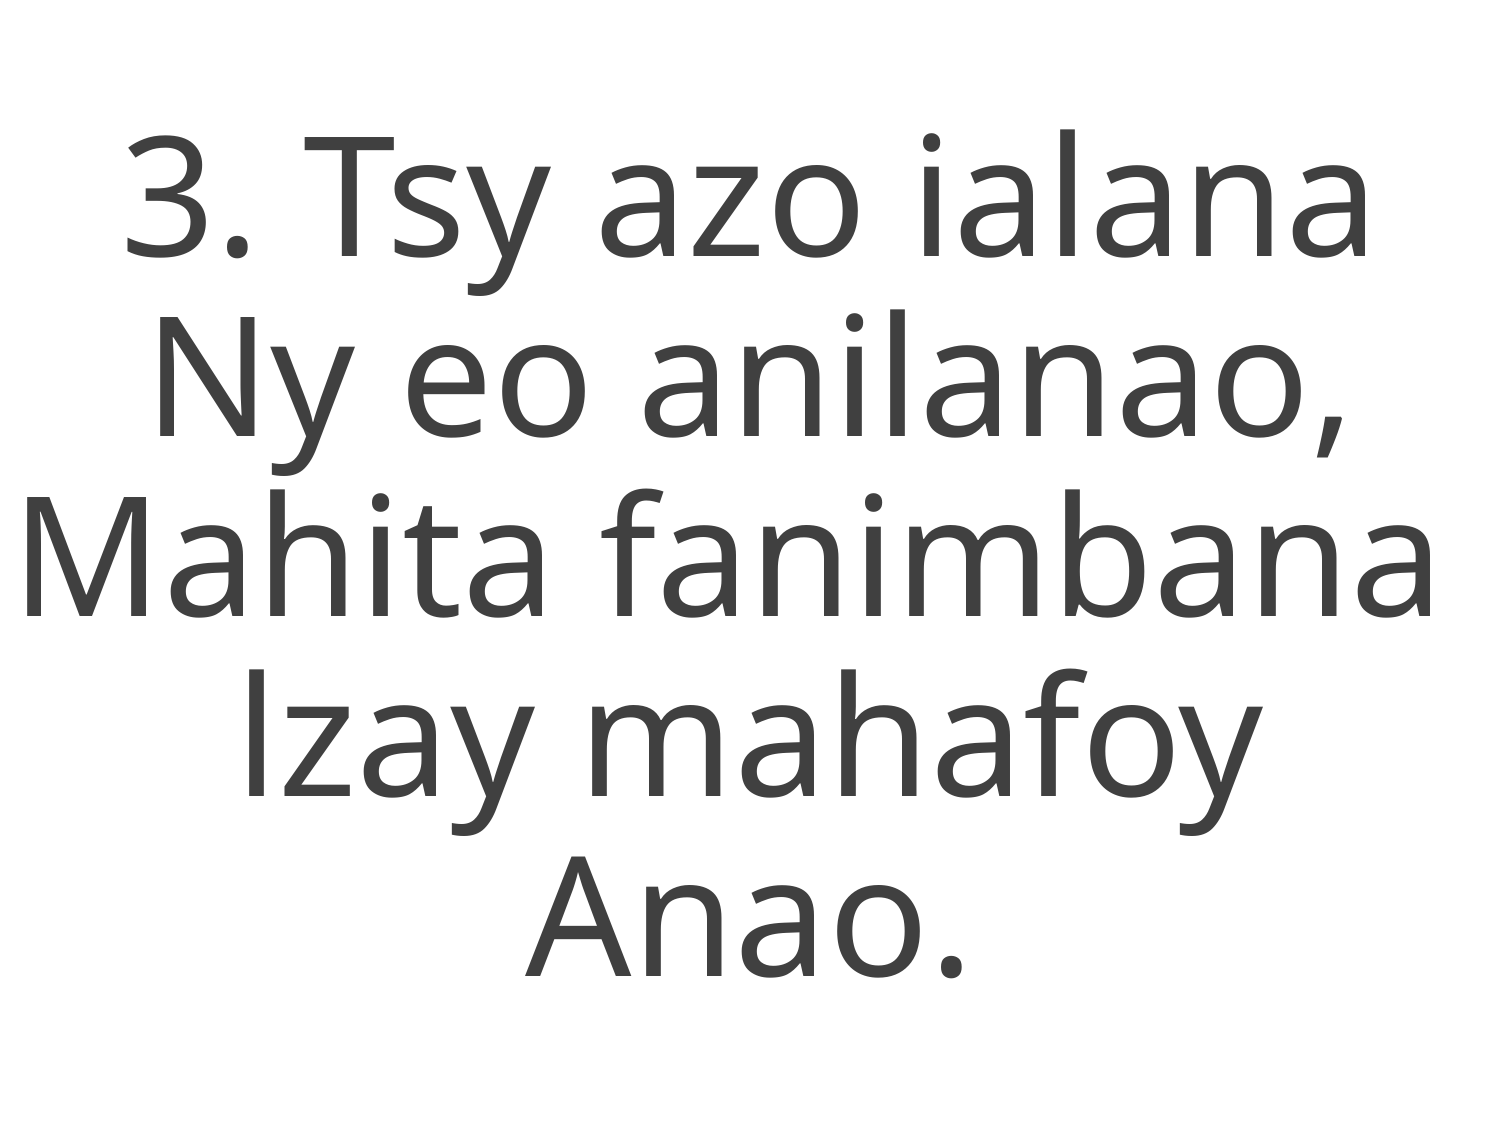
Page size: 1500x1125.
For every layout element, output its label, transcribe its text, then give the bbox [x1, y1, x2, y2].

title 3. Tsy azo ialana Ny eo anilanao, Mahita fanimbana lzay mahafoy Anao. [0, 453, 1500, 672]
